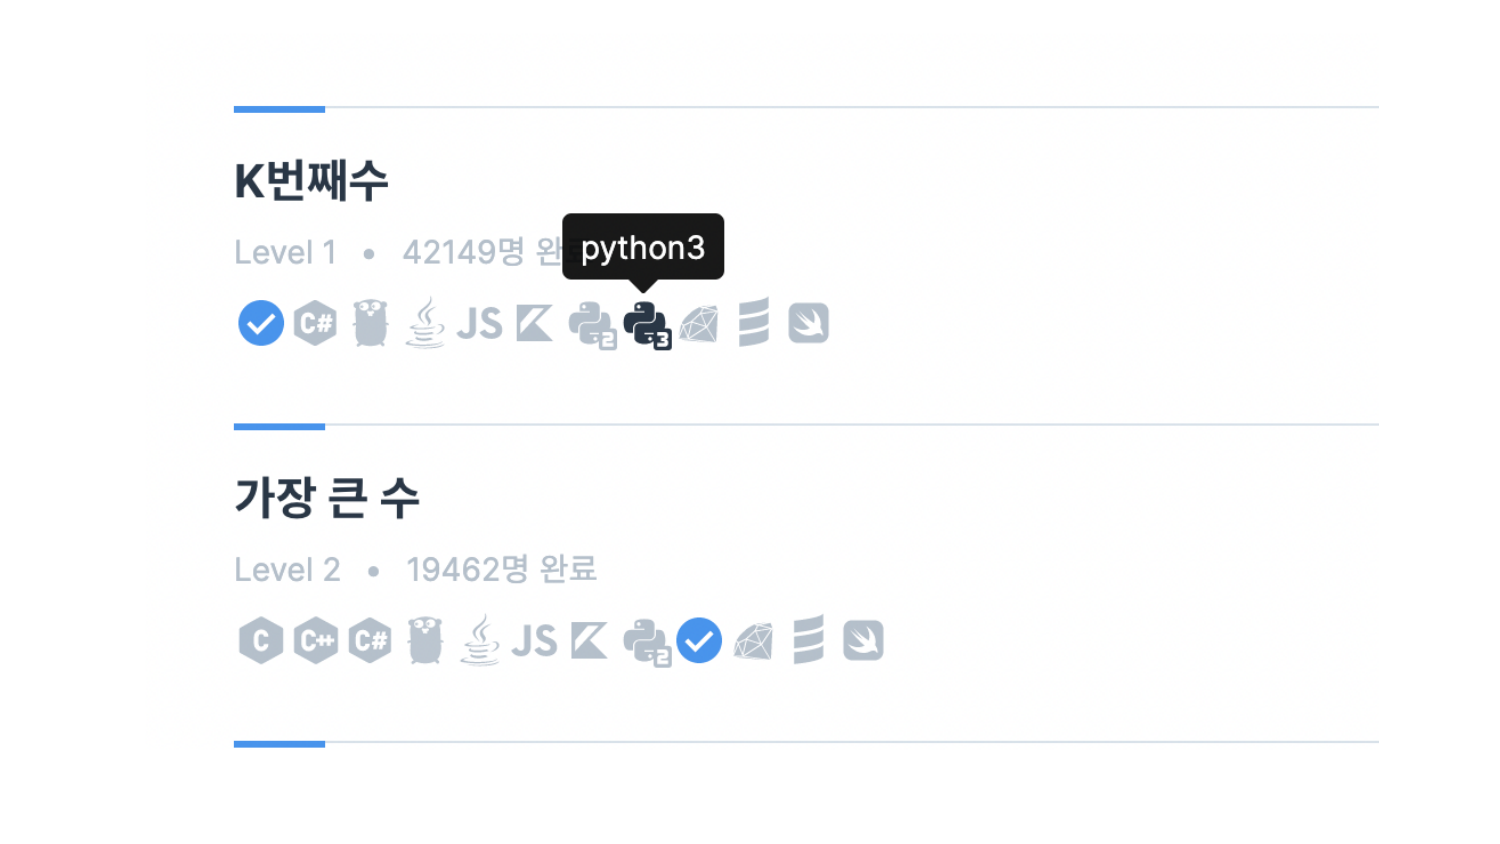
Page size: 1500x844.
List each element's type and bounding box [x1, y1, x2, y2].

picture [145, 33, 1380, 750]
